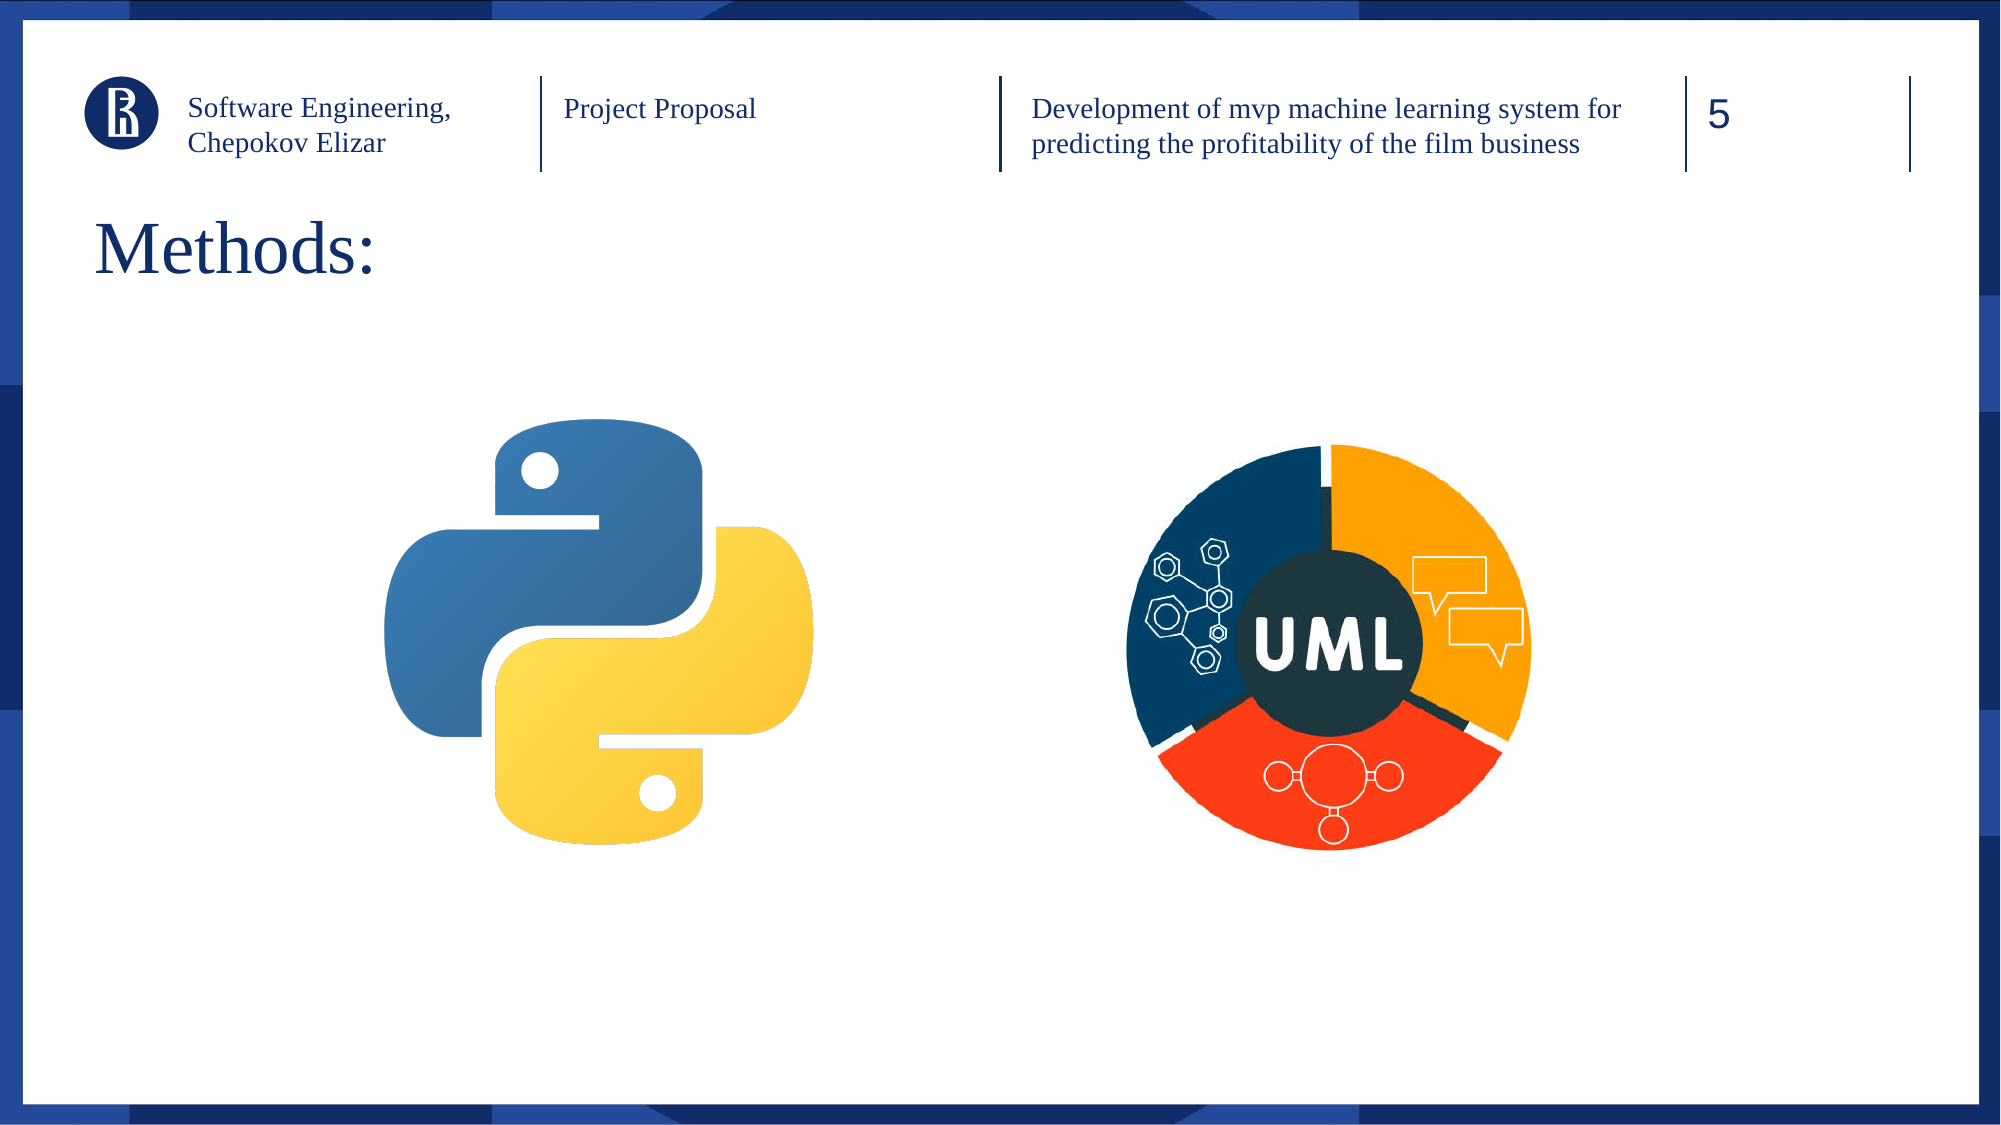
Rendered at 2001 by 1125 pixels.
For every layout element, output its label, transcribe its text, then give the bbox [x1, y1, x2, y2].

list Software Engineering, Chepokov Elizar [187, 88, 500, 157]
list Project Proposal [563, 89, 903, 157]
picture [0, 0, 2001, 1125]
list Development of mvp machine learning system for predicting the profitability of the film business [1031, 89, 1677, 157]
title Methods: [94, 198, 955, 326]
